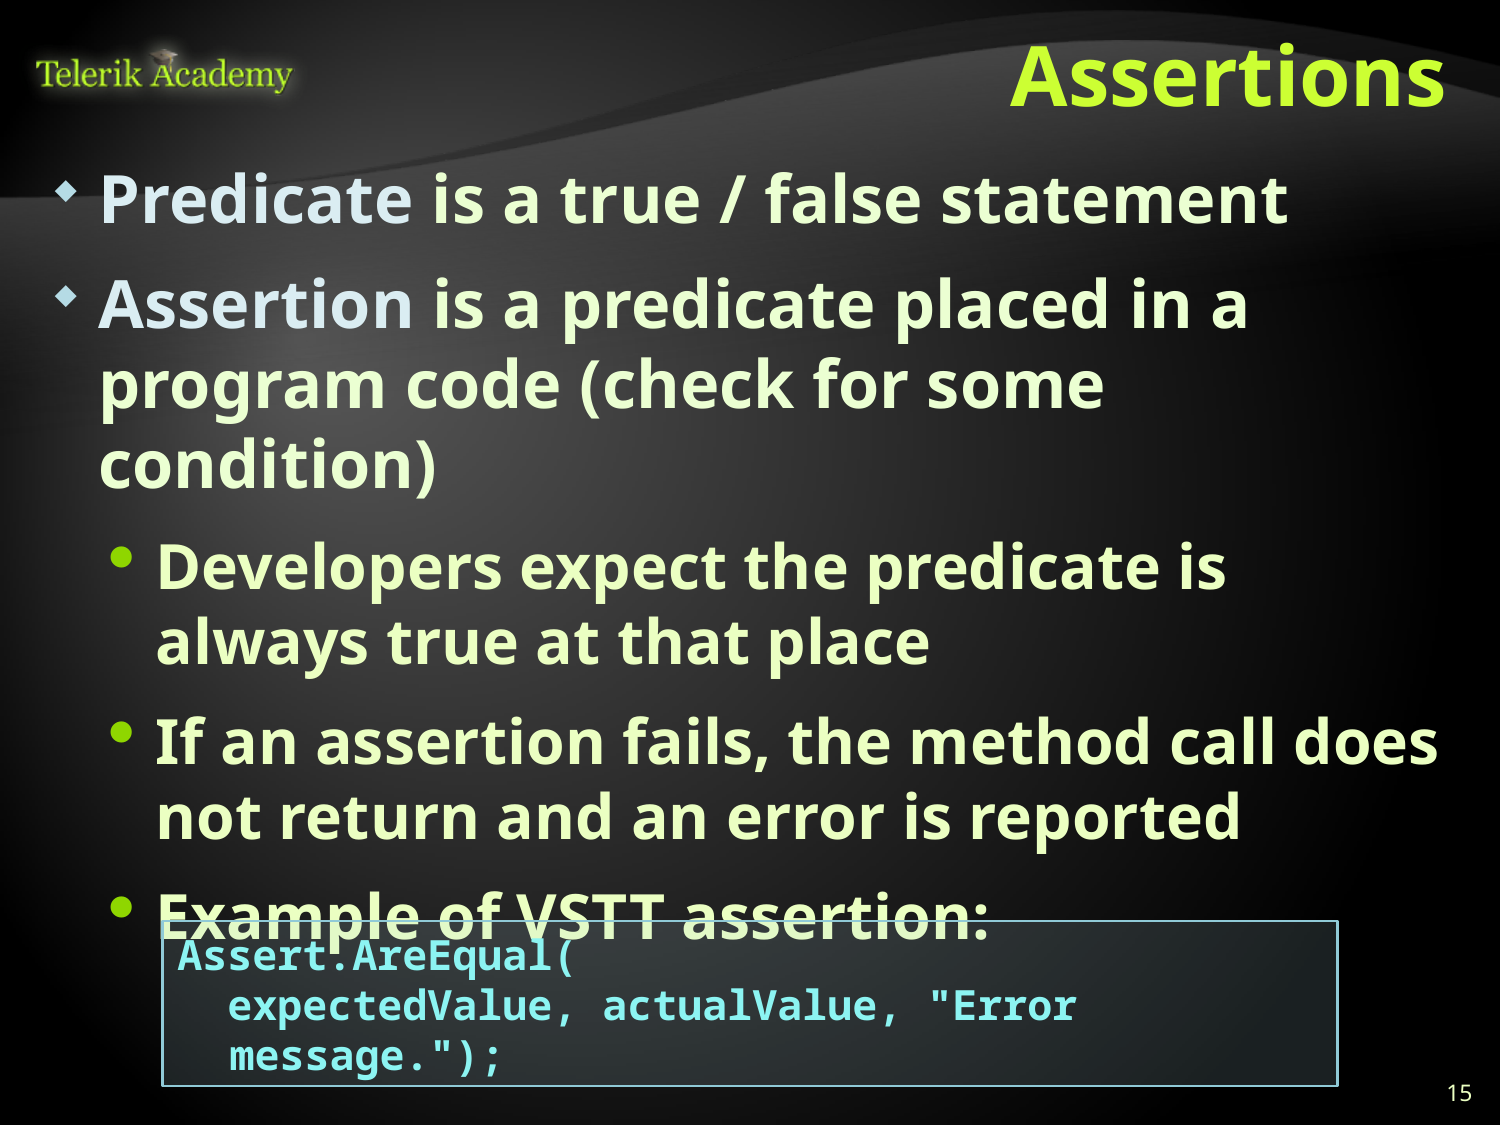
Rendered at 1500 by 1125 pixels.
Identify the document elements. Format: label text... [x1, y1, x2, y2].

list Predicate is a true / false statement Assertion is a predicate placed in a program code (check for some condition) Developers expect the predicate is always true at that place If an assertion fails, the method call does not return and an error is reported Example of VSTT assertion: [37, 149, 1463, 1100]
title Assertions [300, 12, 1463, 149]
picture [0, 0, 1500, 1125]
slide_number 15 [1412, 1074, 1488, 1113]
text_box Assert.AreEqual( expectedValue, actualValue, "Error message."); [162, 921, 1338, 1087]
